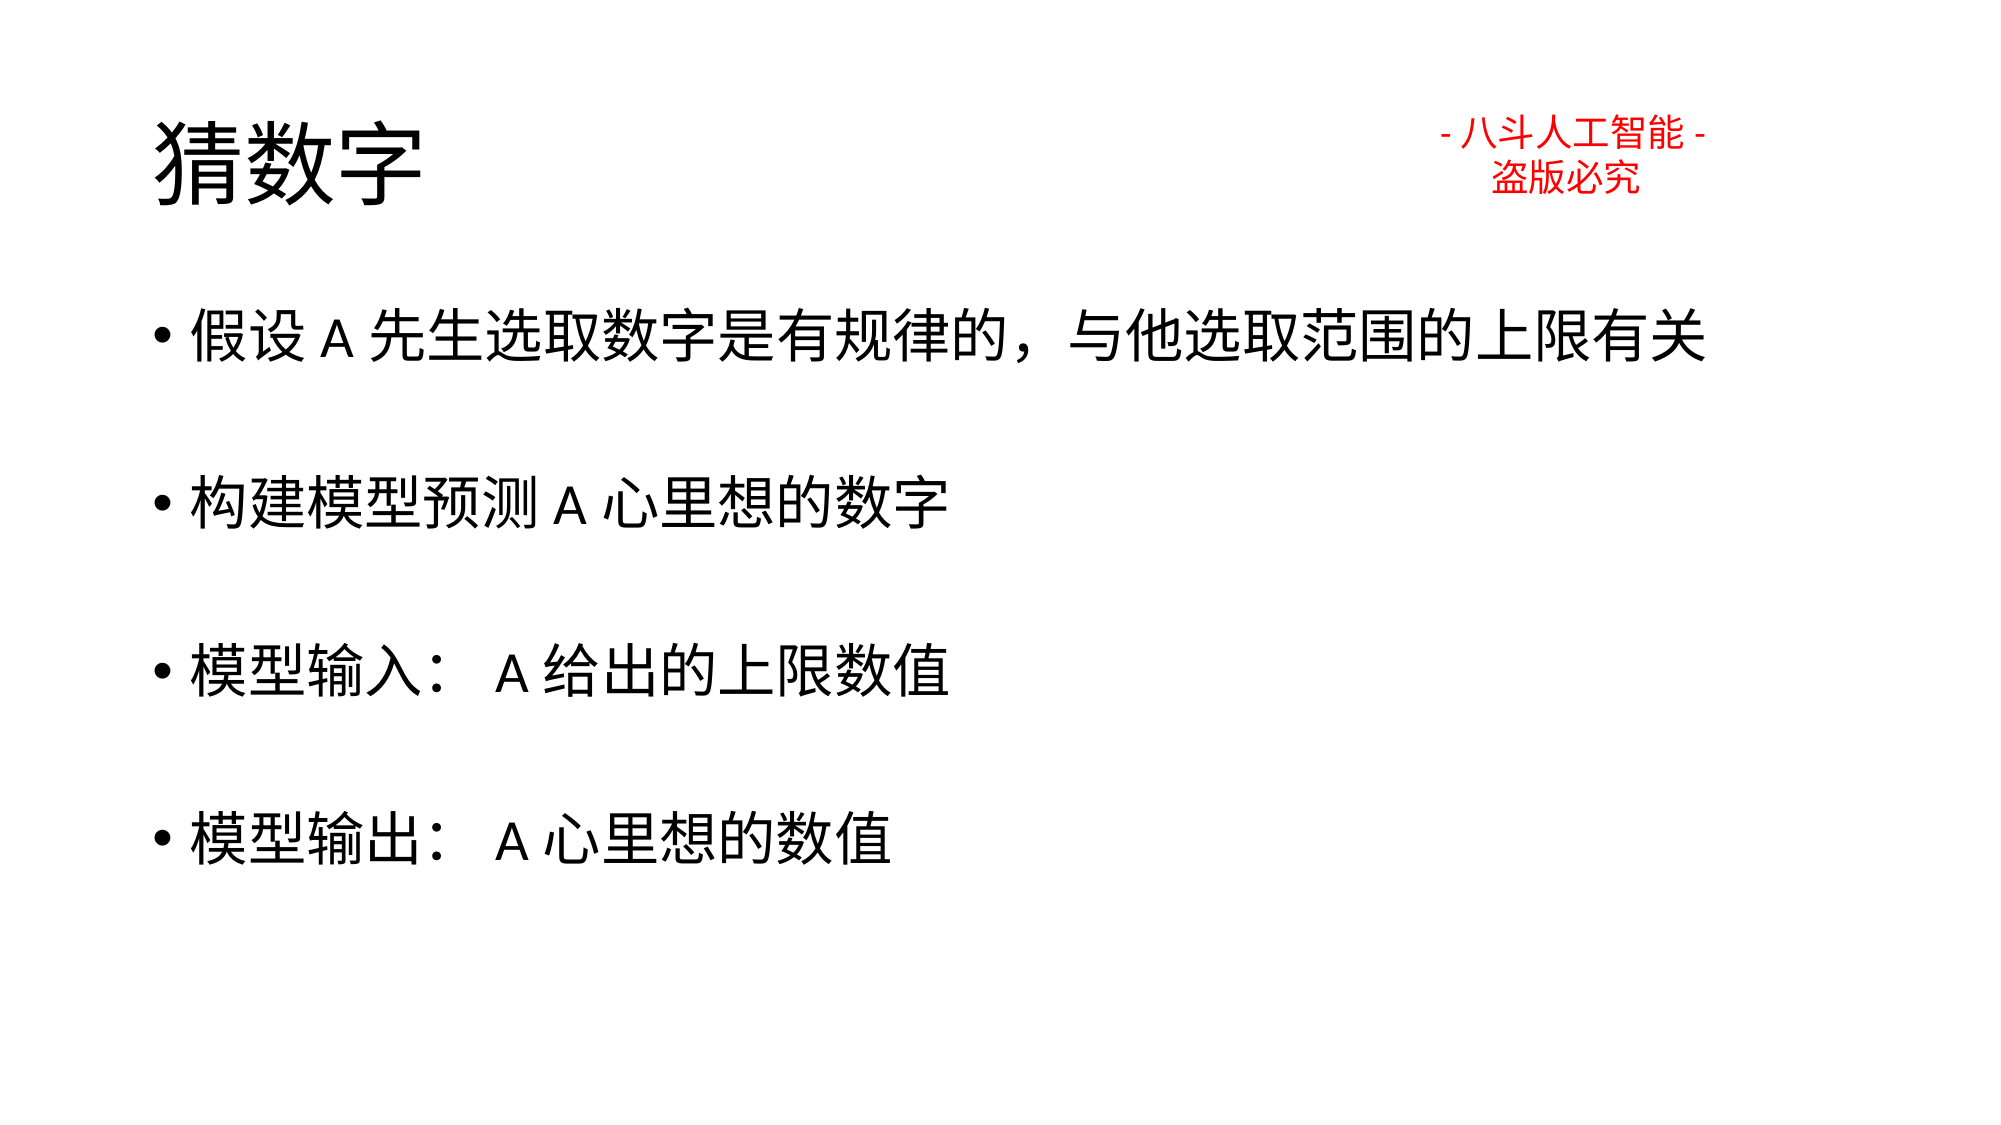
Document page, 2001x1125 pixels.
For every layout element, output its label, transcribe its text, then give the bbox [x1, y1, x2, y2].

text_box -八斗人工智能- 盗版必究 [1425, 101, 1780, 207]
list 假设A先生选取数字是有规律的，与他选取范围的上限有关 构建模型预测A心里想的数字 模型输入：A给出的上限数值 模型输出：A心里想的数值 [137, 299, 1863, 1014]
title 猜数字 [137, 59, 1863, 278]
